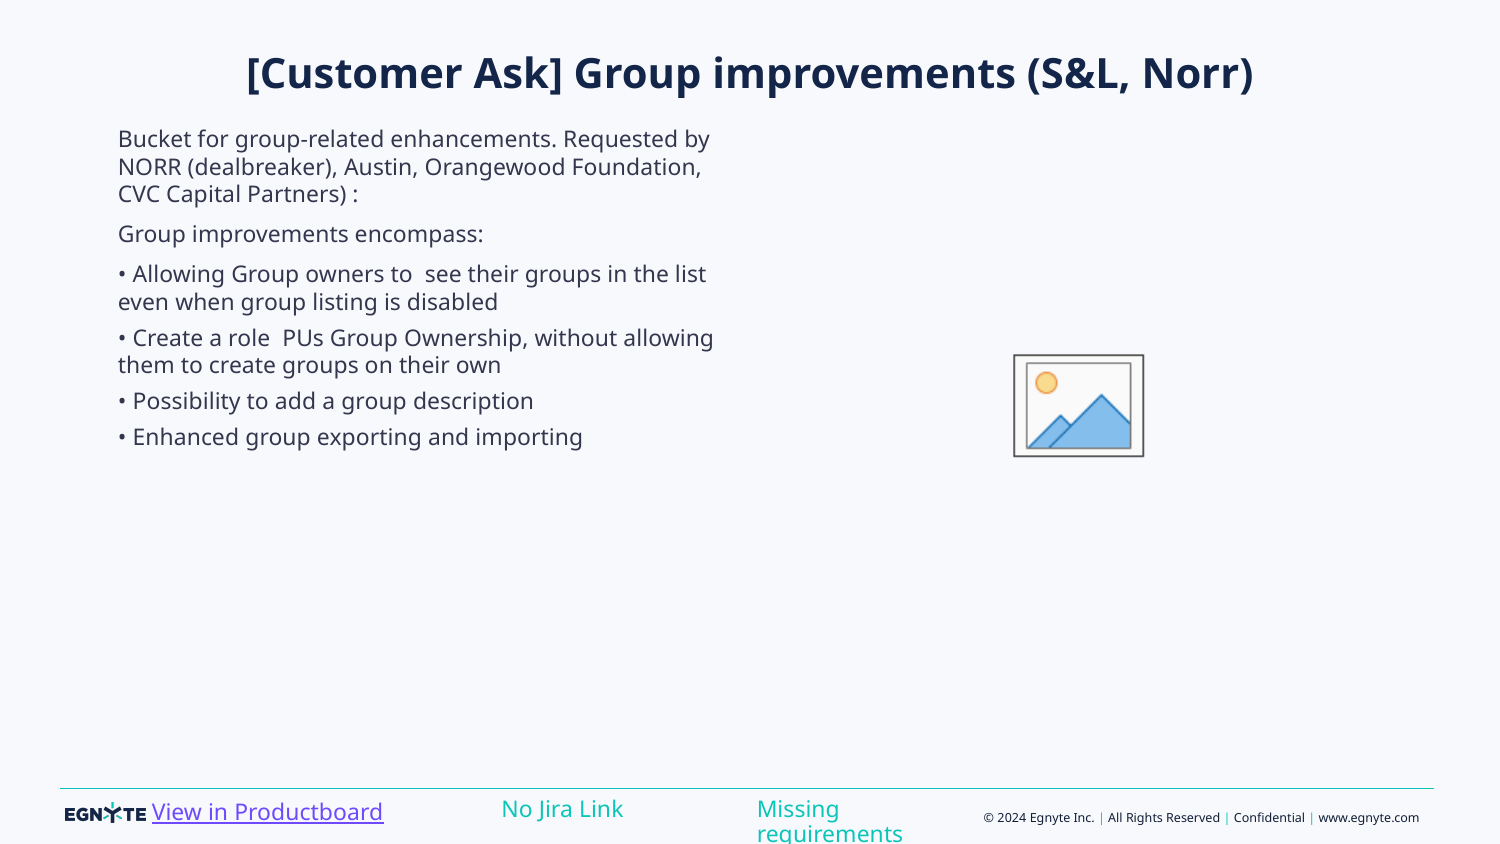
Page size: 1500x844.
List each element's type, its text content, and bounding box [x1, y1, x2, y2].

list View in Productboard [137, 790, 486, 835]
list Bucket for group-related enhancements. Requested by NORR (dealbreaker), Austin, Orangewood Foundation, CVC Capital Partners) : Group improvements encompass: • Allowing Group owners to see their groups in the list even when group listing is disabled • Create a role PUs Group Ownership, without allowing them to create groups on their own • Possibility to add a group description • Enhanced group exporting and importing [103, 117, 741, 693]
picture [761, 119, 1397, 693]
list Missing requirements [742, 790, 997, 835]
picture [65, 802, 137, 823]
title [Customer Ask] Group improvements (S&L, Norr) [103, 44, 1397, 106]
list No Jira Link [486, 790, 741, 835]
